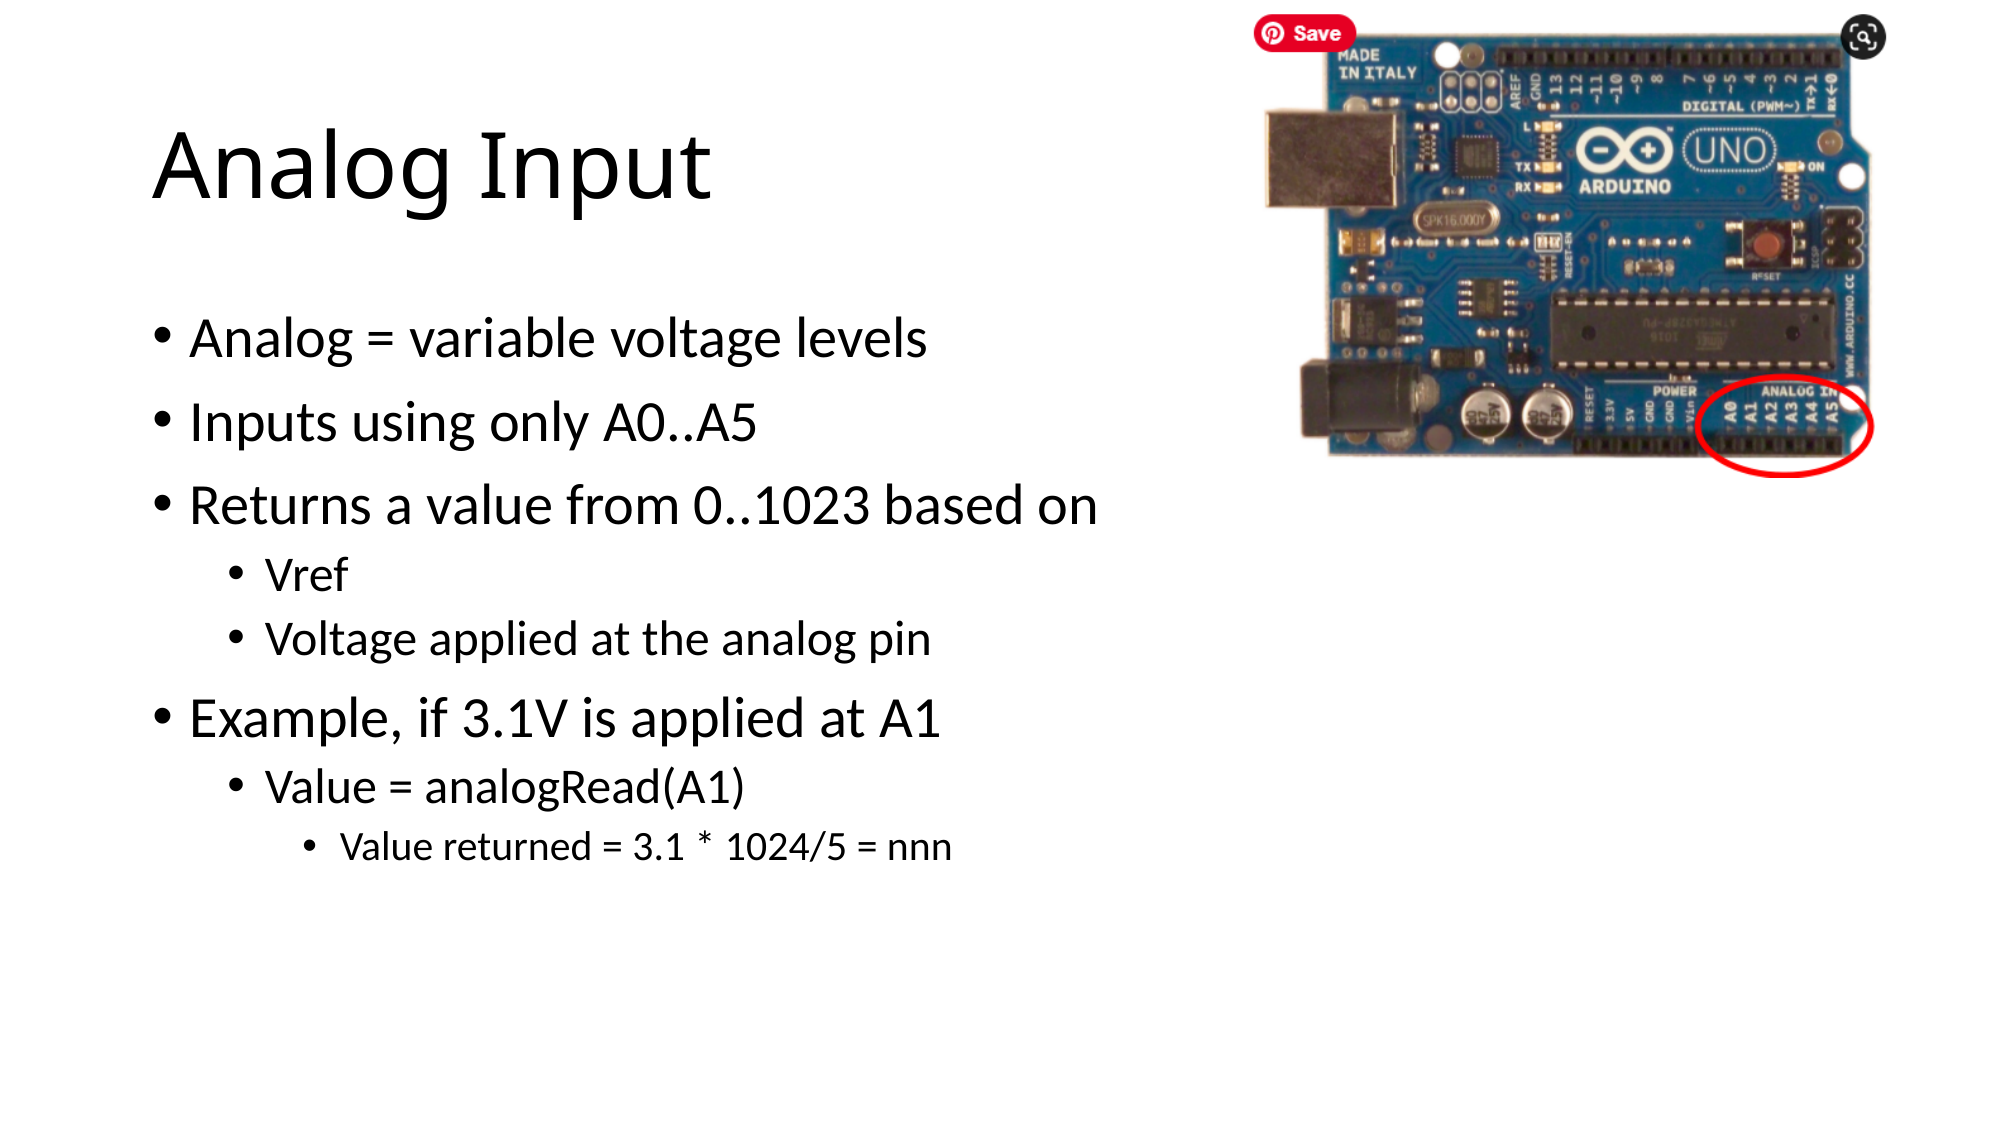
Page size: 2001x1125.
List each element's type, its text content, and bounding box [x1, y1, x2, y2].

title Analog Input [137, 59, 1249, 278]
list Analog = variable voltage levels Inputs using only A0..A5 Returns a value from 0..1023 based on Vref Voltage applied at the analog pin Example, if 3.1V is applied at A1 Value = analogRead(A1) Value returned = 3.1 * 1024/5 = nnn [137, 299, 1863, 1014]
picture [1249, 8, 1890, 479]
